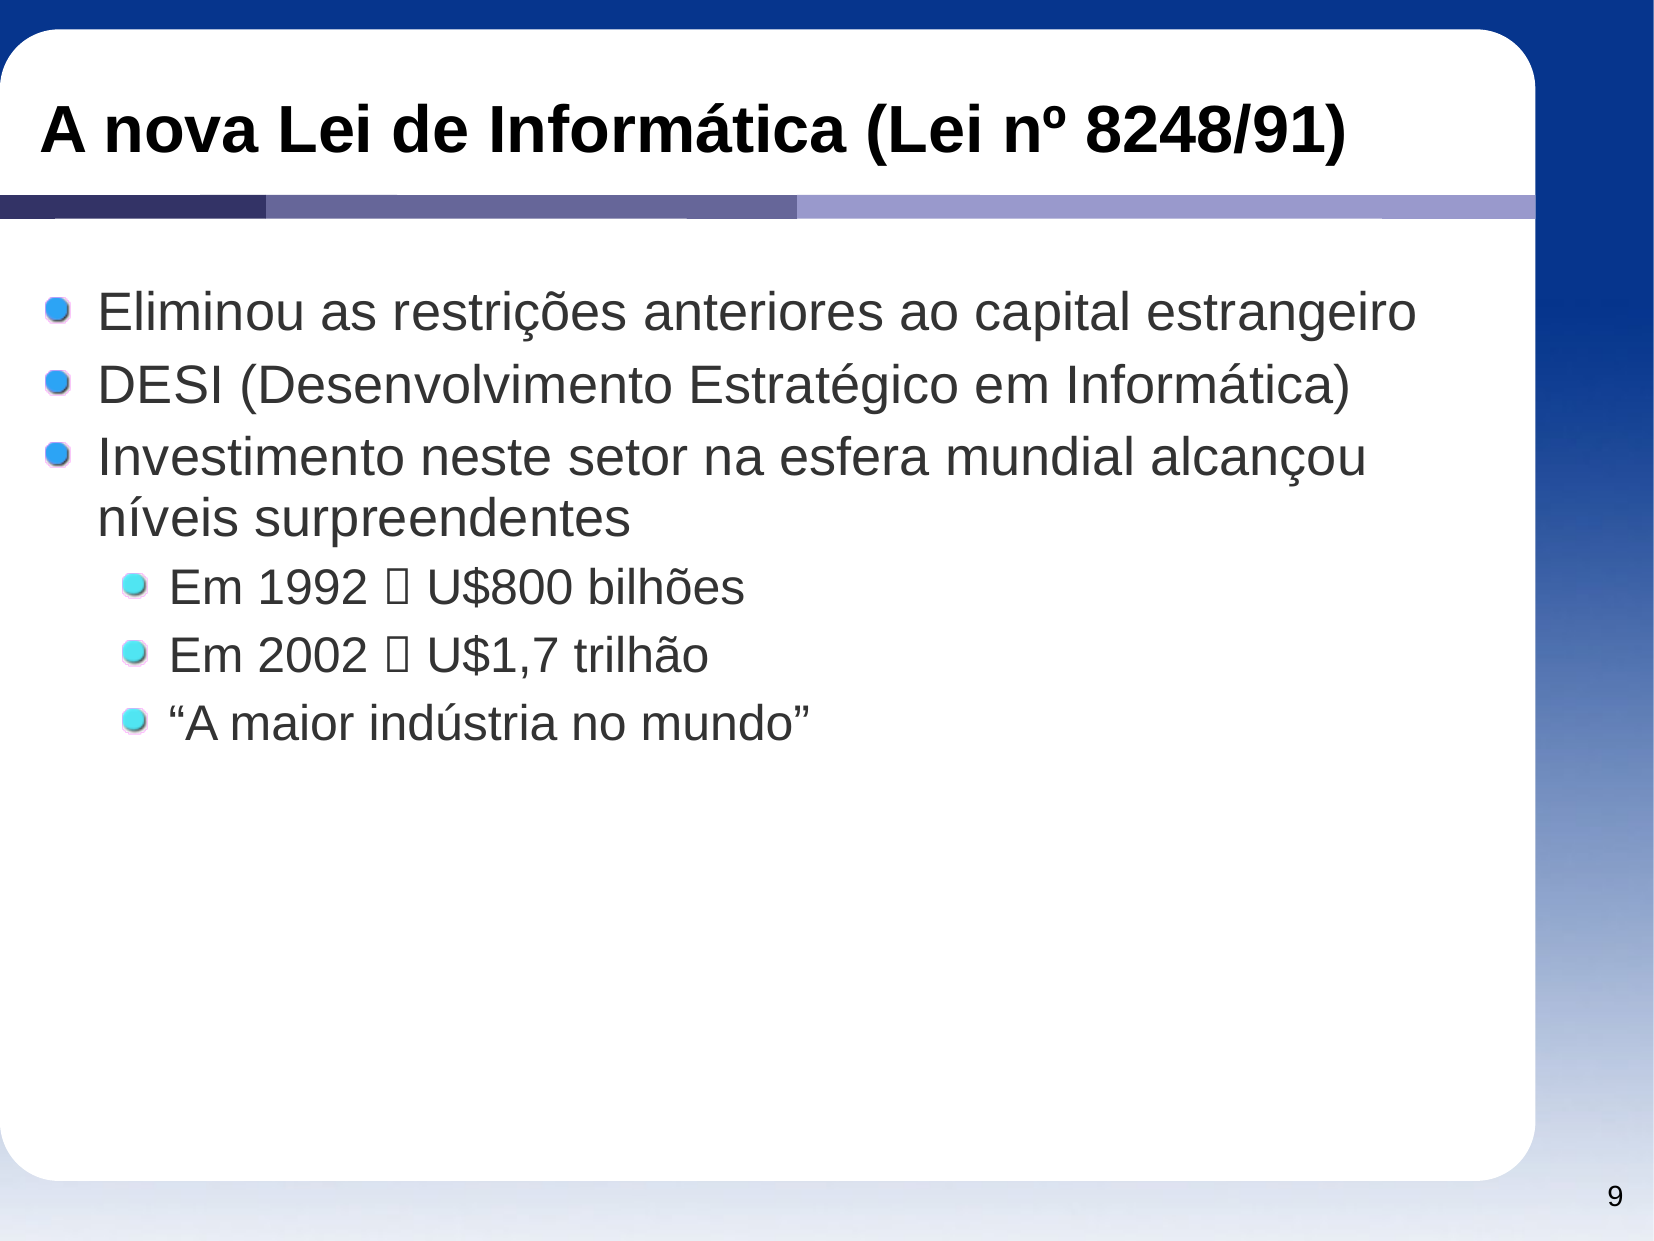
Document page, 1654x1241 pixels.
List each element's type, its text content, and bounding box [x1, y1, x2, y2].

picture [44, 369, 72, 397]
picture [0, 0, 1654, 1241]
picture [121, 572, 149, 600]
picture [0, 1133, 1499, 1241]
picture [44, 296, 72, 325]
list Eliminou as restrições anteriores ao capital estrangeiro DESI (Desenvolvimento Estratégico em Informática) Investimento neste setor na esfera mundial alcançou níveis surpreendentes Em 1992  U$800 bilhões Em 2002  U$1,7 trilhão “A maior indústria no mundo” [26, 282, 1500, 1204]
title A nova Lei de Informática (Lei nº 8248/91) [39, 82, 1516, 178]
picture [44, 441, 72, 469]
picture [121, 707, 149, 736]
picture [121, 639, 149, 668]
slide_number 9 [1499, 1180, 1624, 1241]
